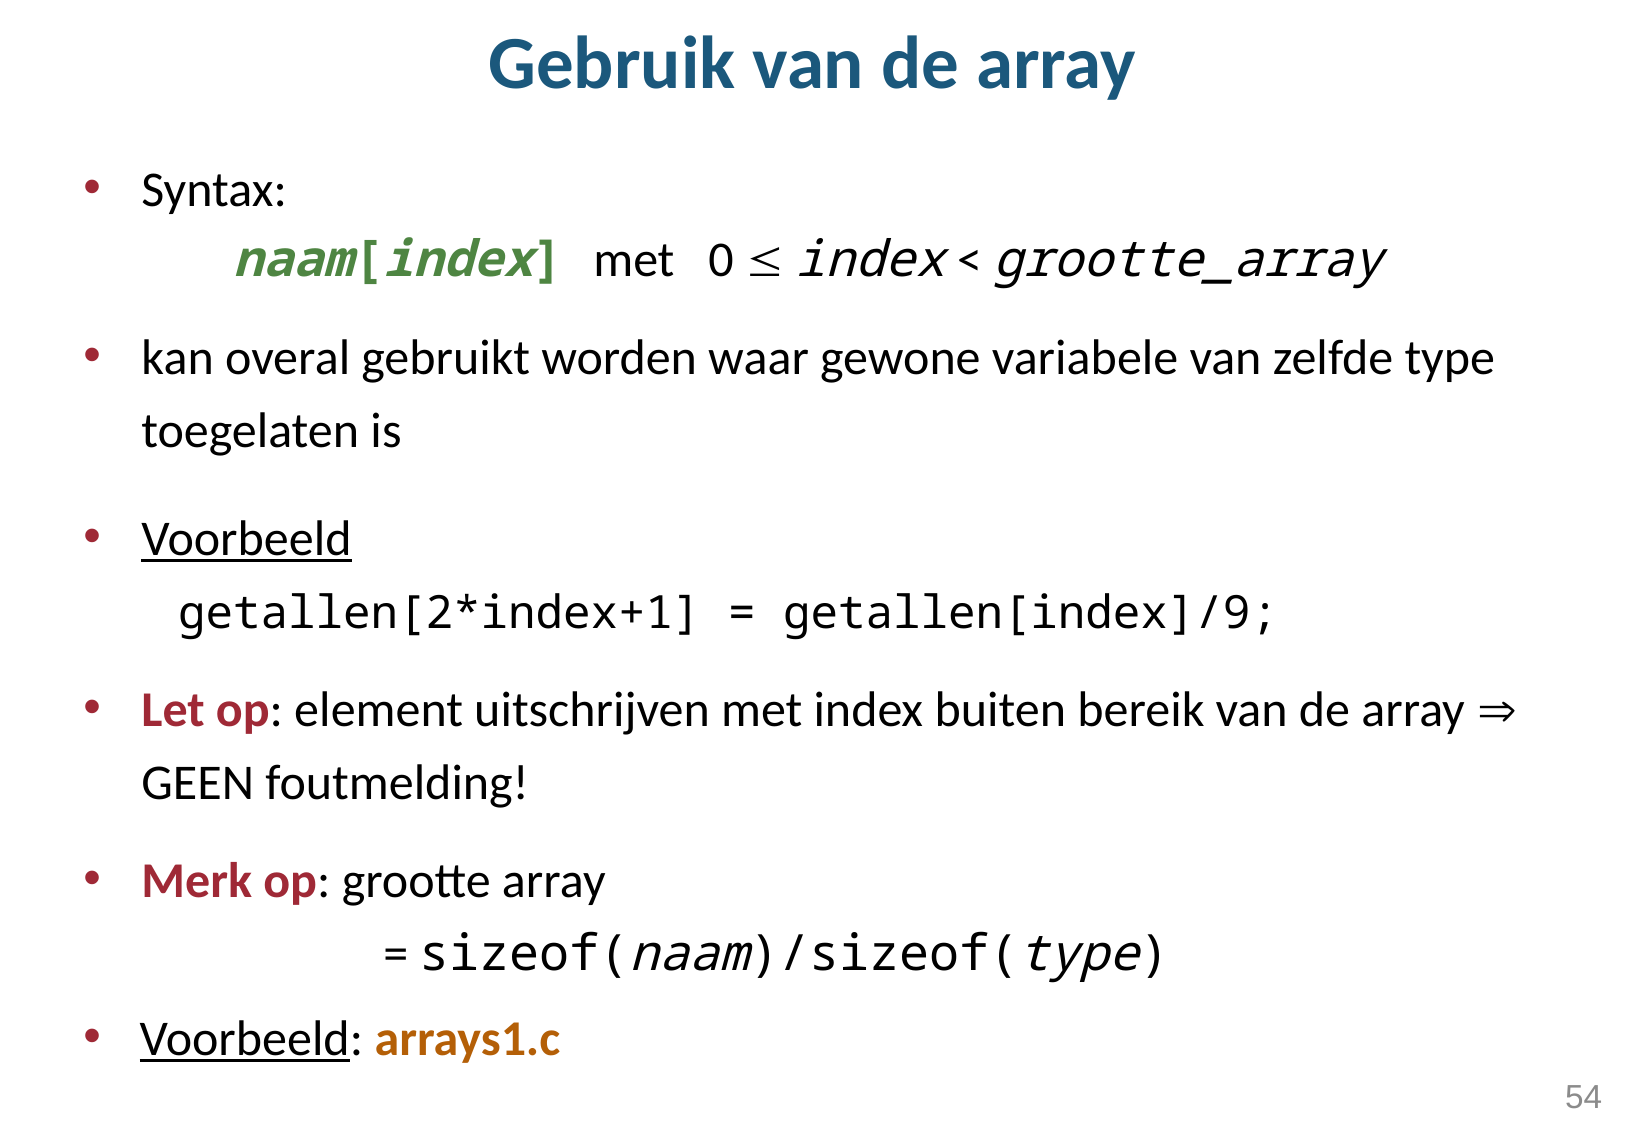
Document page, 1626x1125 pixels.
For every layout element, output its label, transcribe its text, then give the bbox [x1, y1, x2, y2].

list Syntax: naam[index] met 0  index < grootte_array kan overal gebruikt worden waar gewone variabele van zelfde type toegelaten is Voorbeeld getallen[2*index+1] = getallen[index]/9; Let op: element uitschrijven met index buiten bereik van de array  GEEN foutmelding! Merk op: grootte array = sizeof(naam)/sizeof(type) Voorbeeld: arrays1.c [68, 149, 1534, 970]
title Gebruik van de array [0, 0, 1625, 118]
slide_number 54 [1237, 1064, 1617, 1125]
